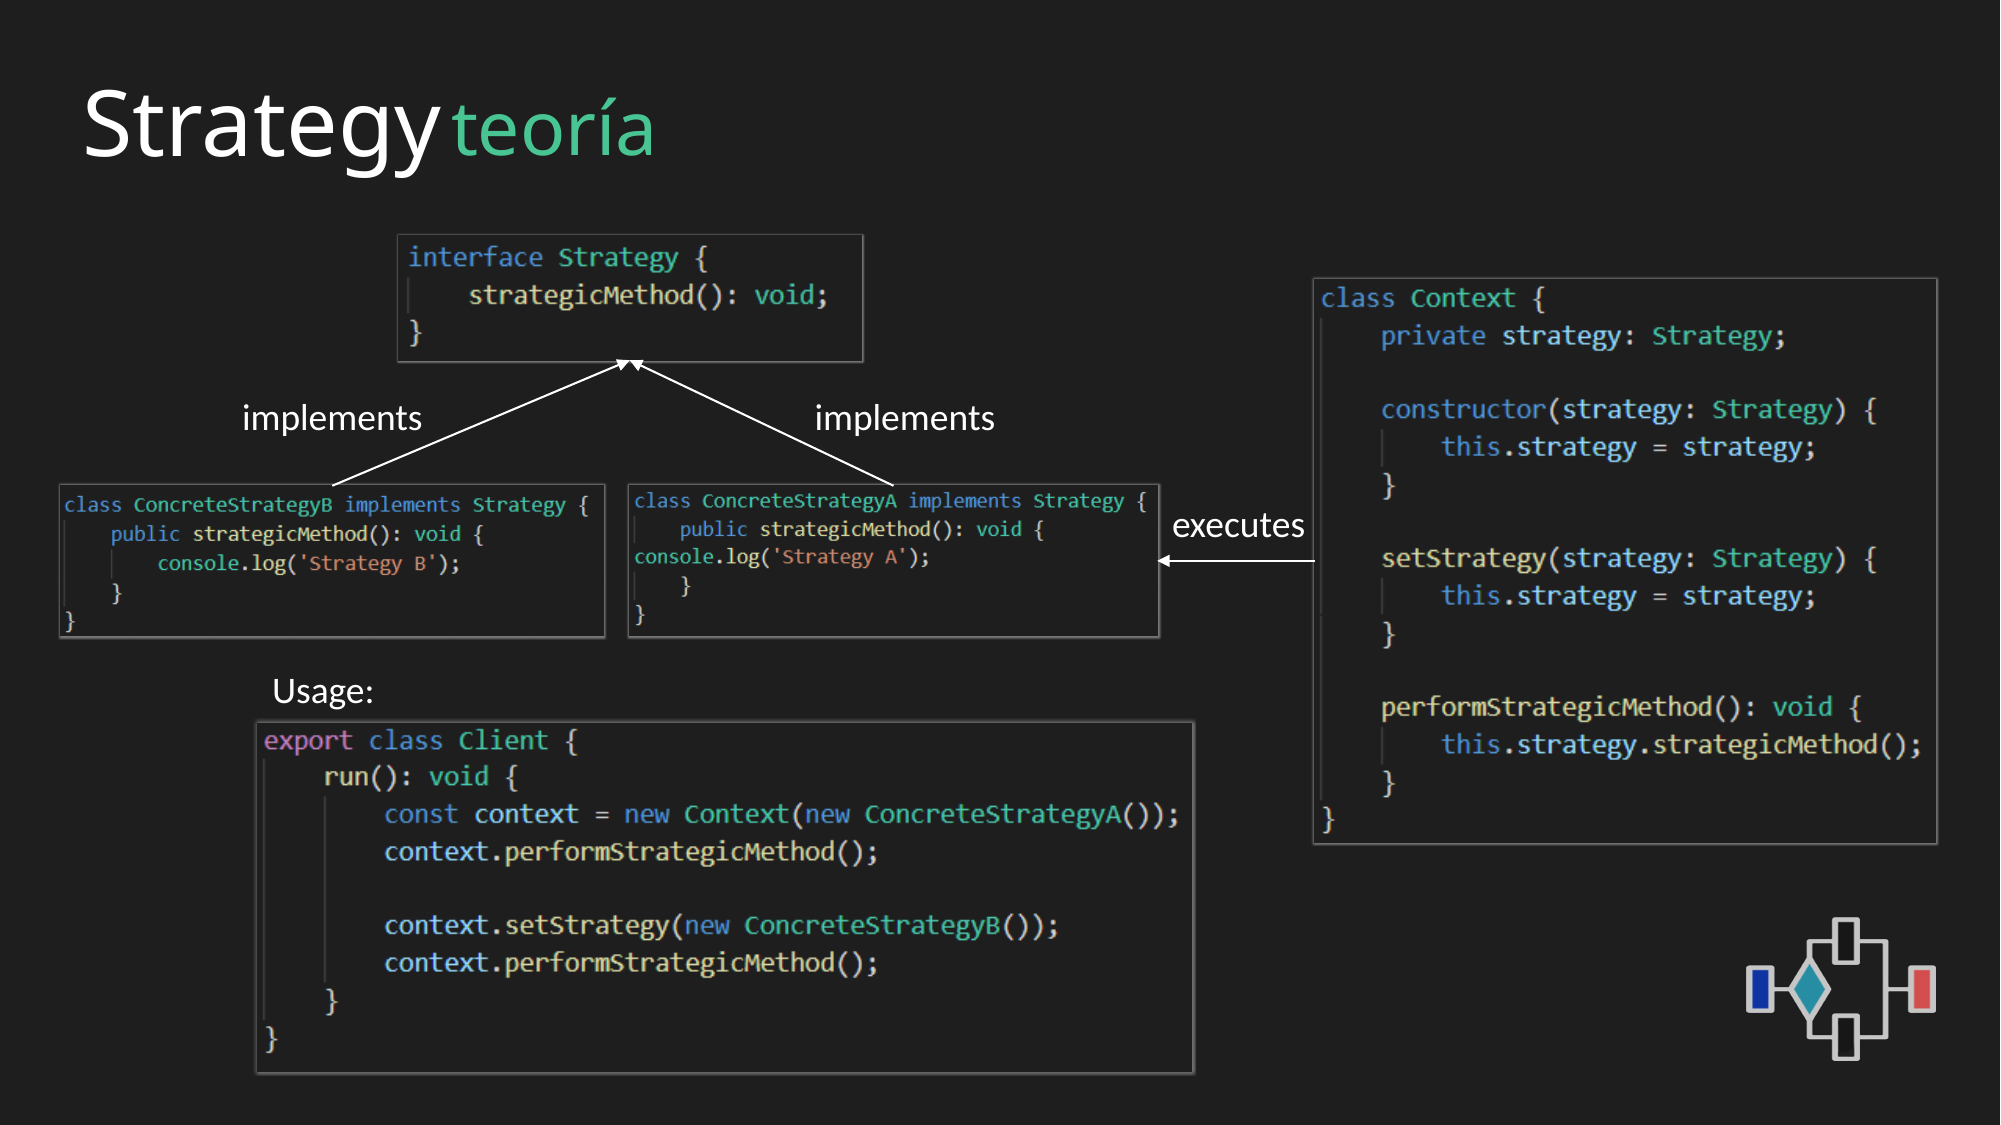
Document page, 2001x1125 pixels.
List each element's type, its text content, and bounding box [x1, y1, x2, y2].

text_box Strategy [67, 57, 457, 183]
text_box implements [227, 385, 332, 446]
picture [1314, 279, 1936, 843]
text_box Usage: [257, 658, 484, 718]
picture [60, 485, 604, 636]
picture [257, 723, 1192, 1072]
picture [398, 235, 862, 360]
text_box executes [1158, 492, 1314, 553]
picture [1747, 894, 1936, 1083]
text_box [629, 360, 894, 486]
text_box teoría [436, 72, 674, 178]
picture [629, 485, 1158, 636]
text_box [332, 360, 629, 486]
text_box implements [894, 385, 1026, 446]
